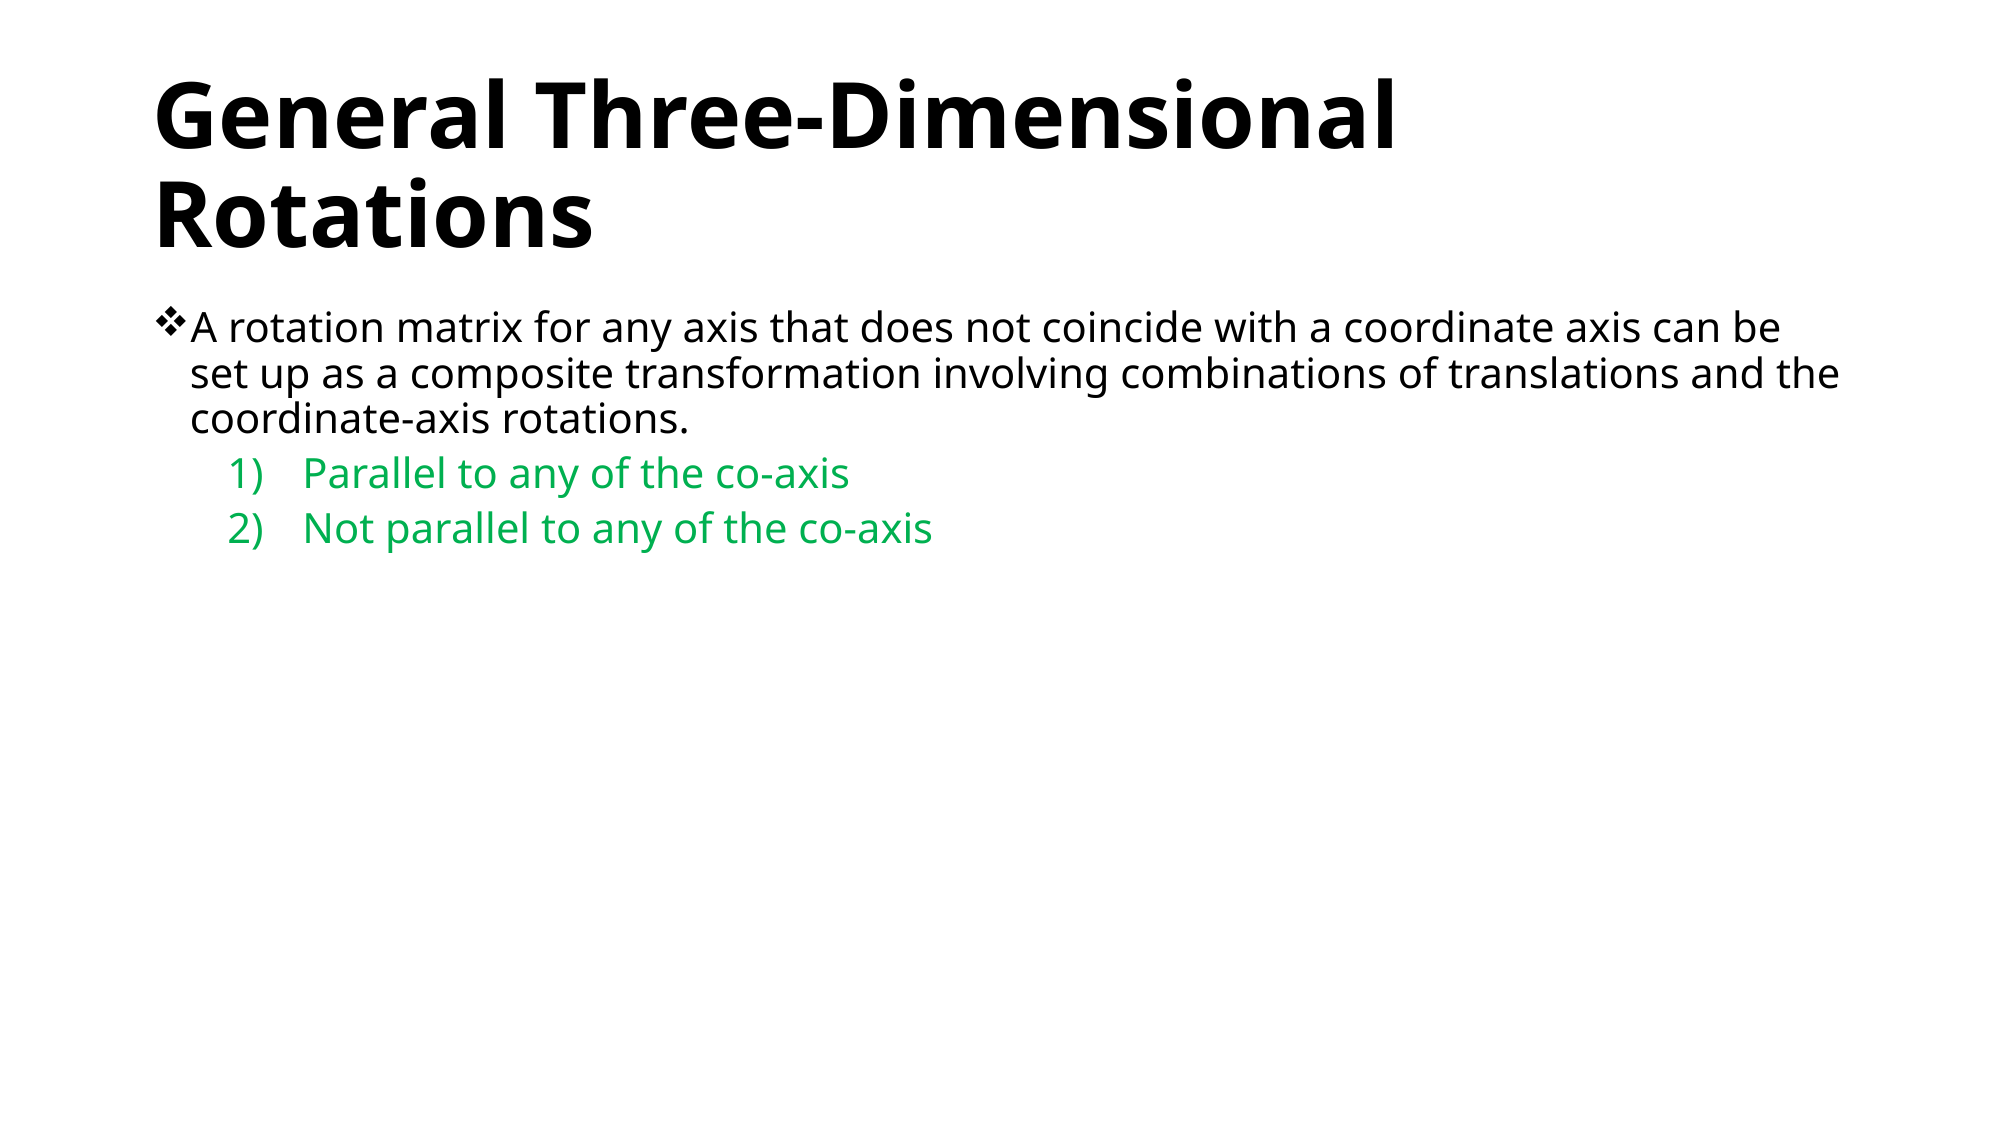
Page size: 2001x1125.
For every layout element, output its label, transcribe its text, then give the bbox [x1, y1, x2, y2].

list A rotation matrix for any axis that does not coincide with a coordinate axis can be set up as a composite transformation involving combinations of translations and the coordinate-axis rotations. Parallel to any of the co-axis Not parallel to any of the co-axis [137, 299, 1863, 1014]
title General Three-Dimensional Rotations [137, 59, 1863, 278]
